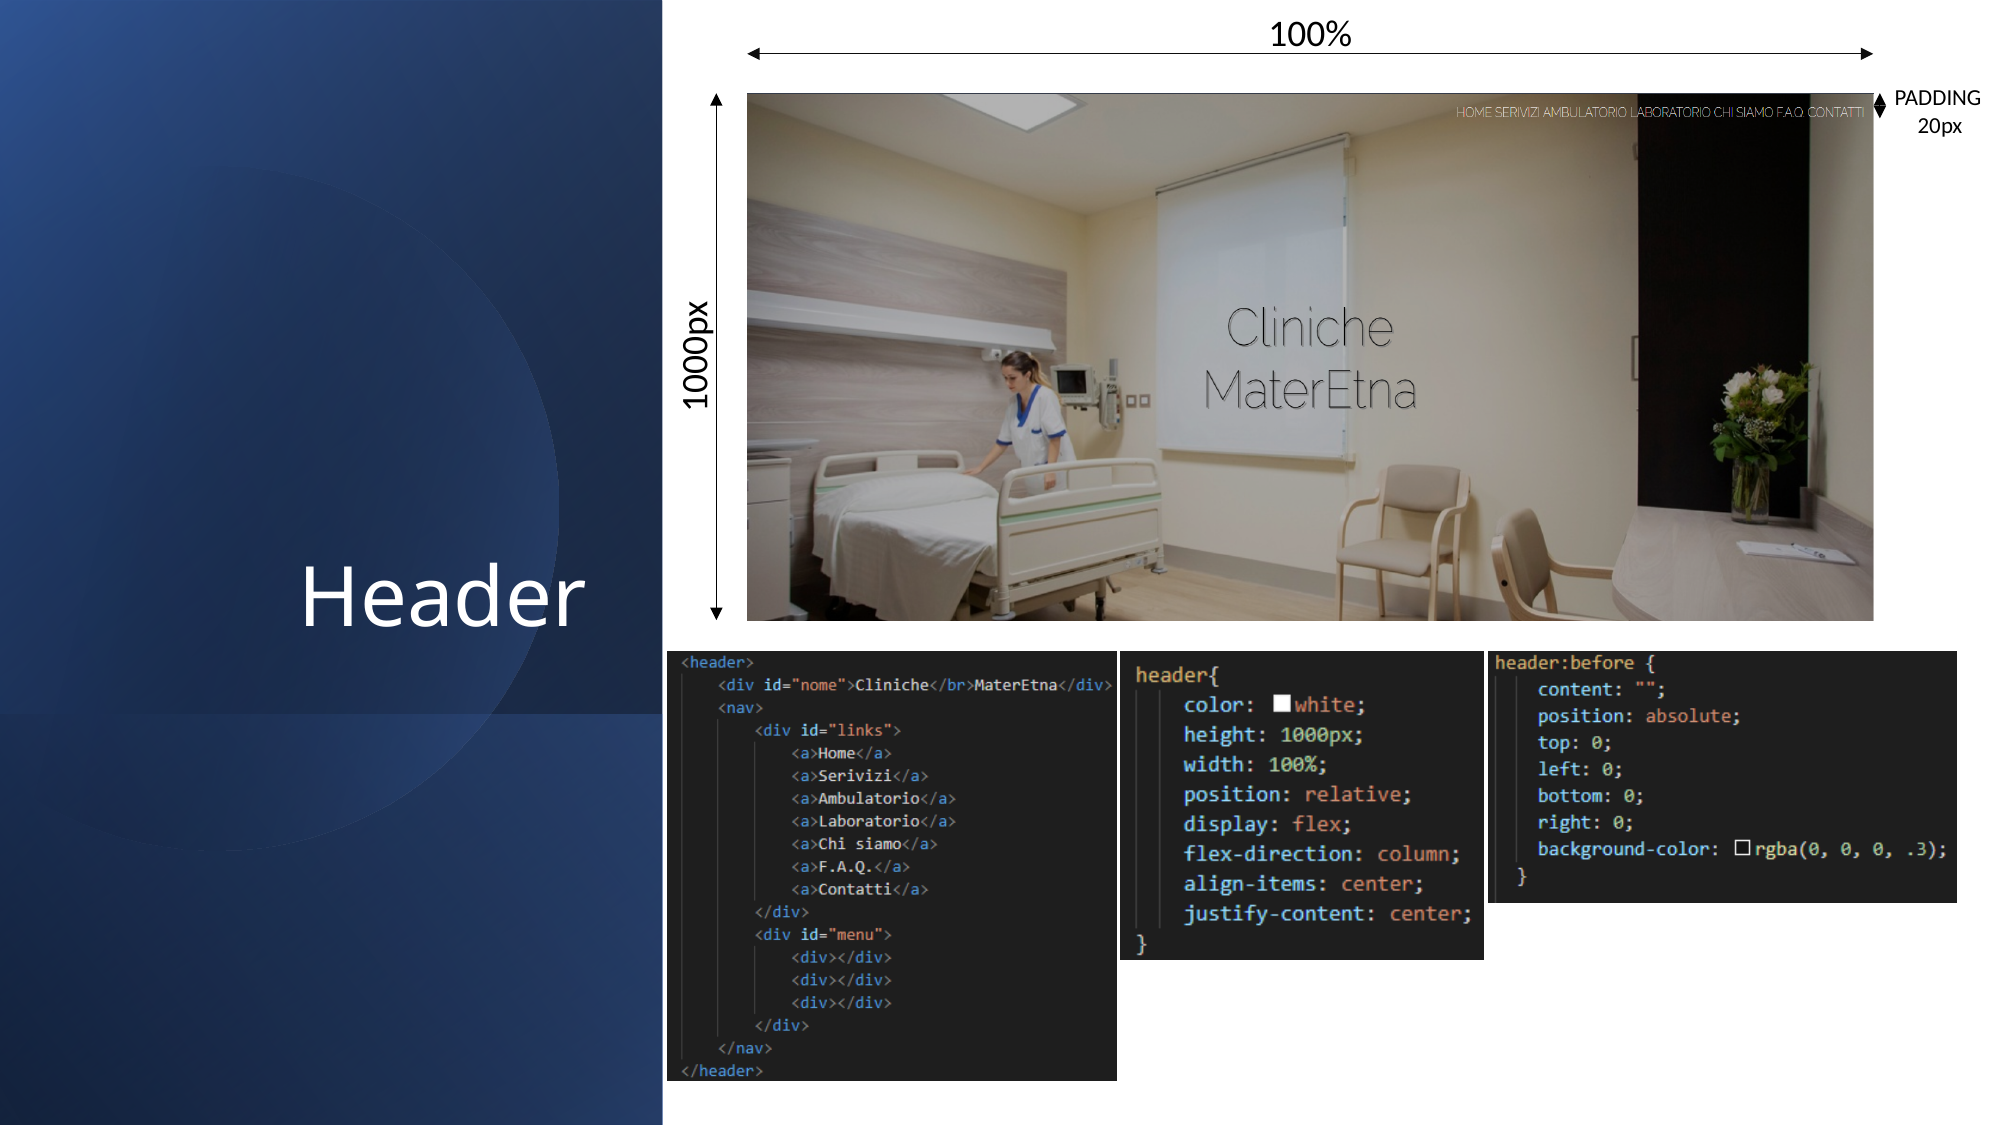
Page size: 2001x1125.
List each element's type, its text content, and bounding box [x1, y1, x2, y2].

picture [1488, 651, 1957, 903]
picture [1120, 651, 1484, 960]
picture [667, 651, 1117, 1081]
title Header [76, 96, 602, 652]
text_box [662, 1, 2000, 621]
text_box [0, 0, 663, 1124]
text_box [663, 621, 2000, 1125]
